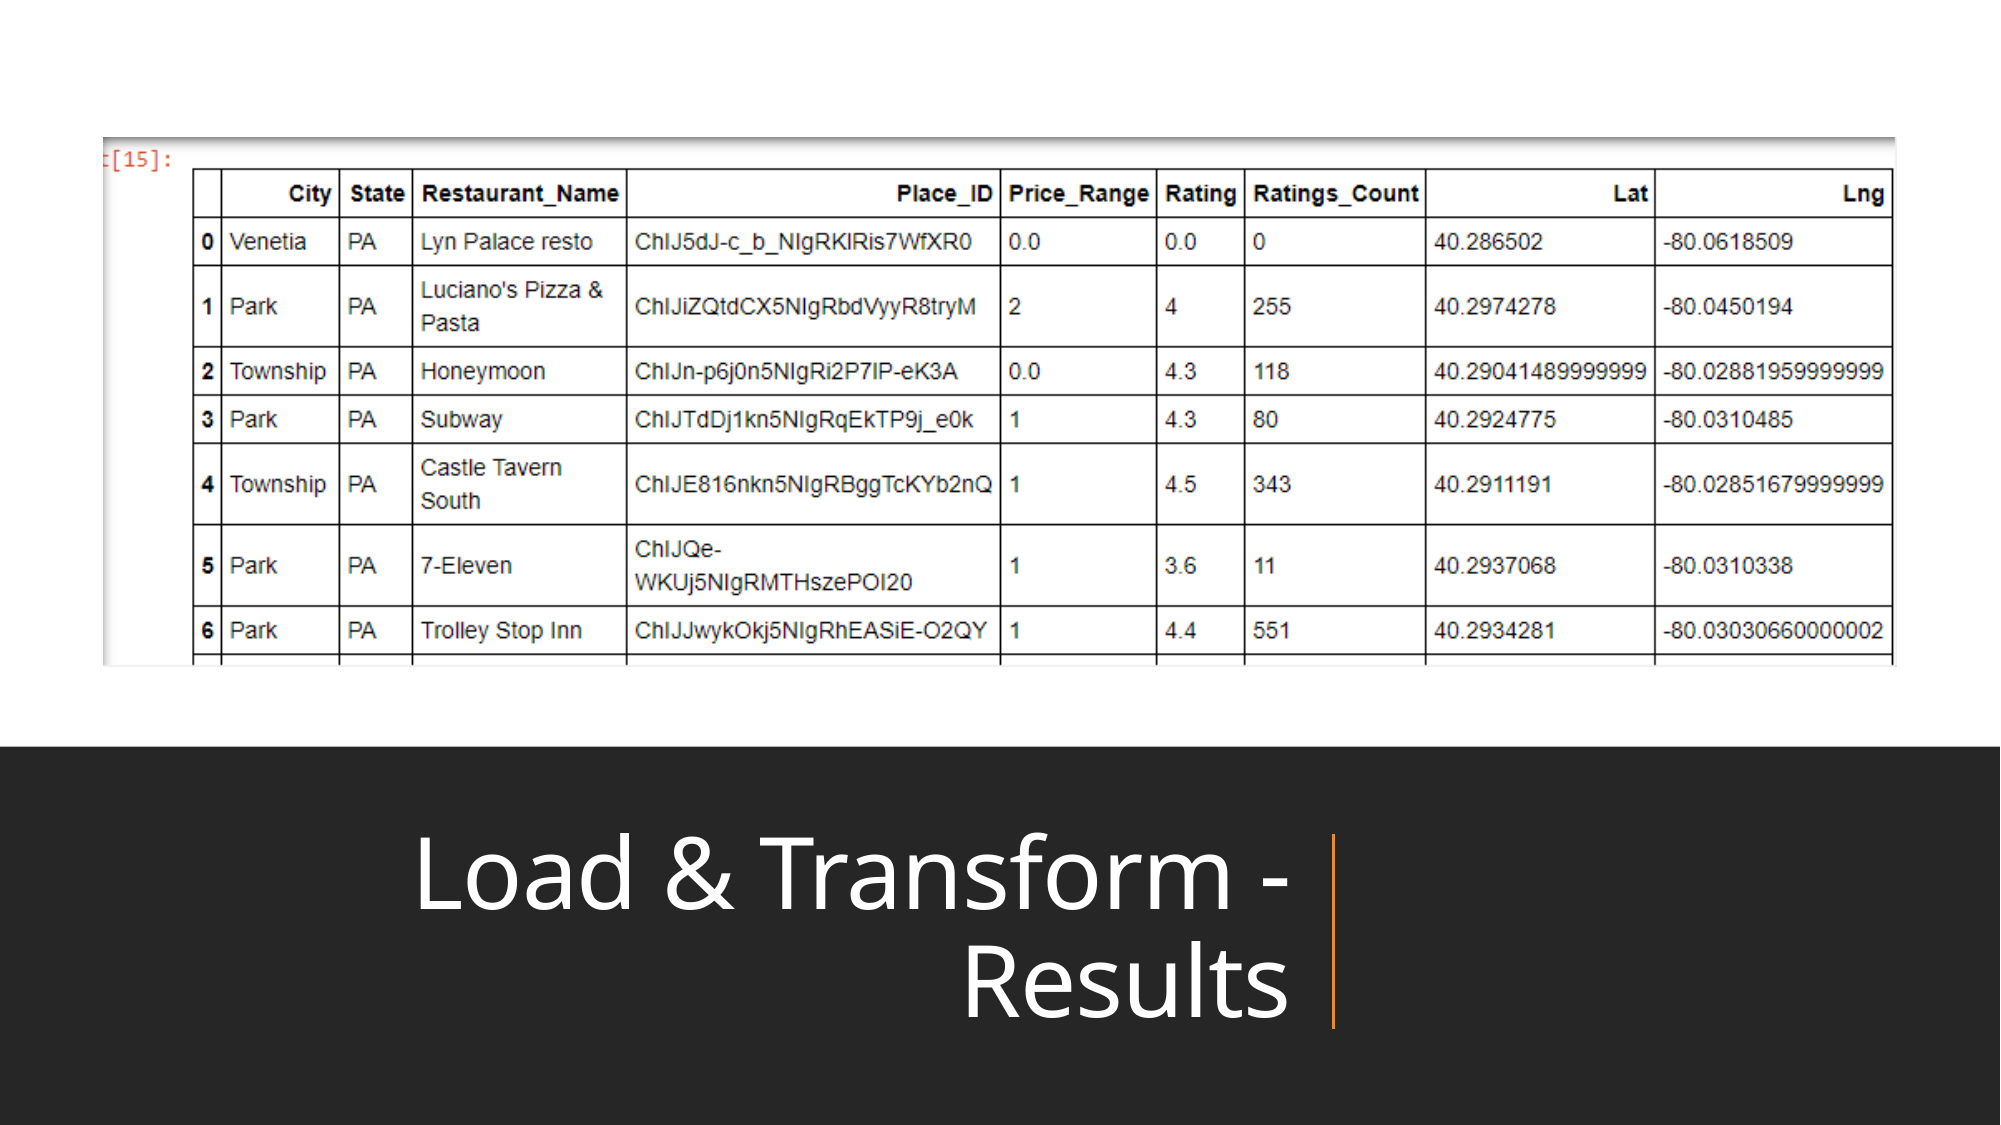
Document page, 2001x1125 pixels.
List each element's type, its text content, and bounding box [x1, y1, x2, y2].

picture [103, 137, 1897, 668]
text_box [0, 745, 2000, 1125]
text_box [0, 0, 2000, 745]
title Load & Transform - Results [103, 804, 1307, 1058]
